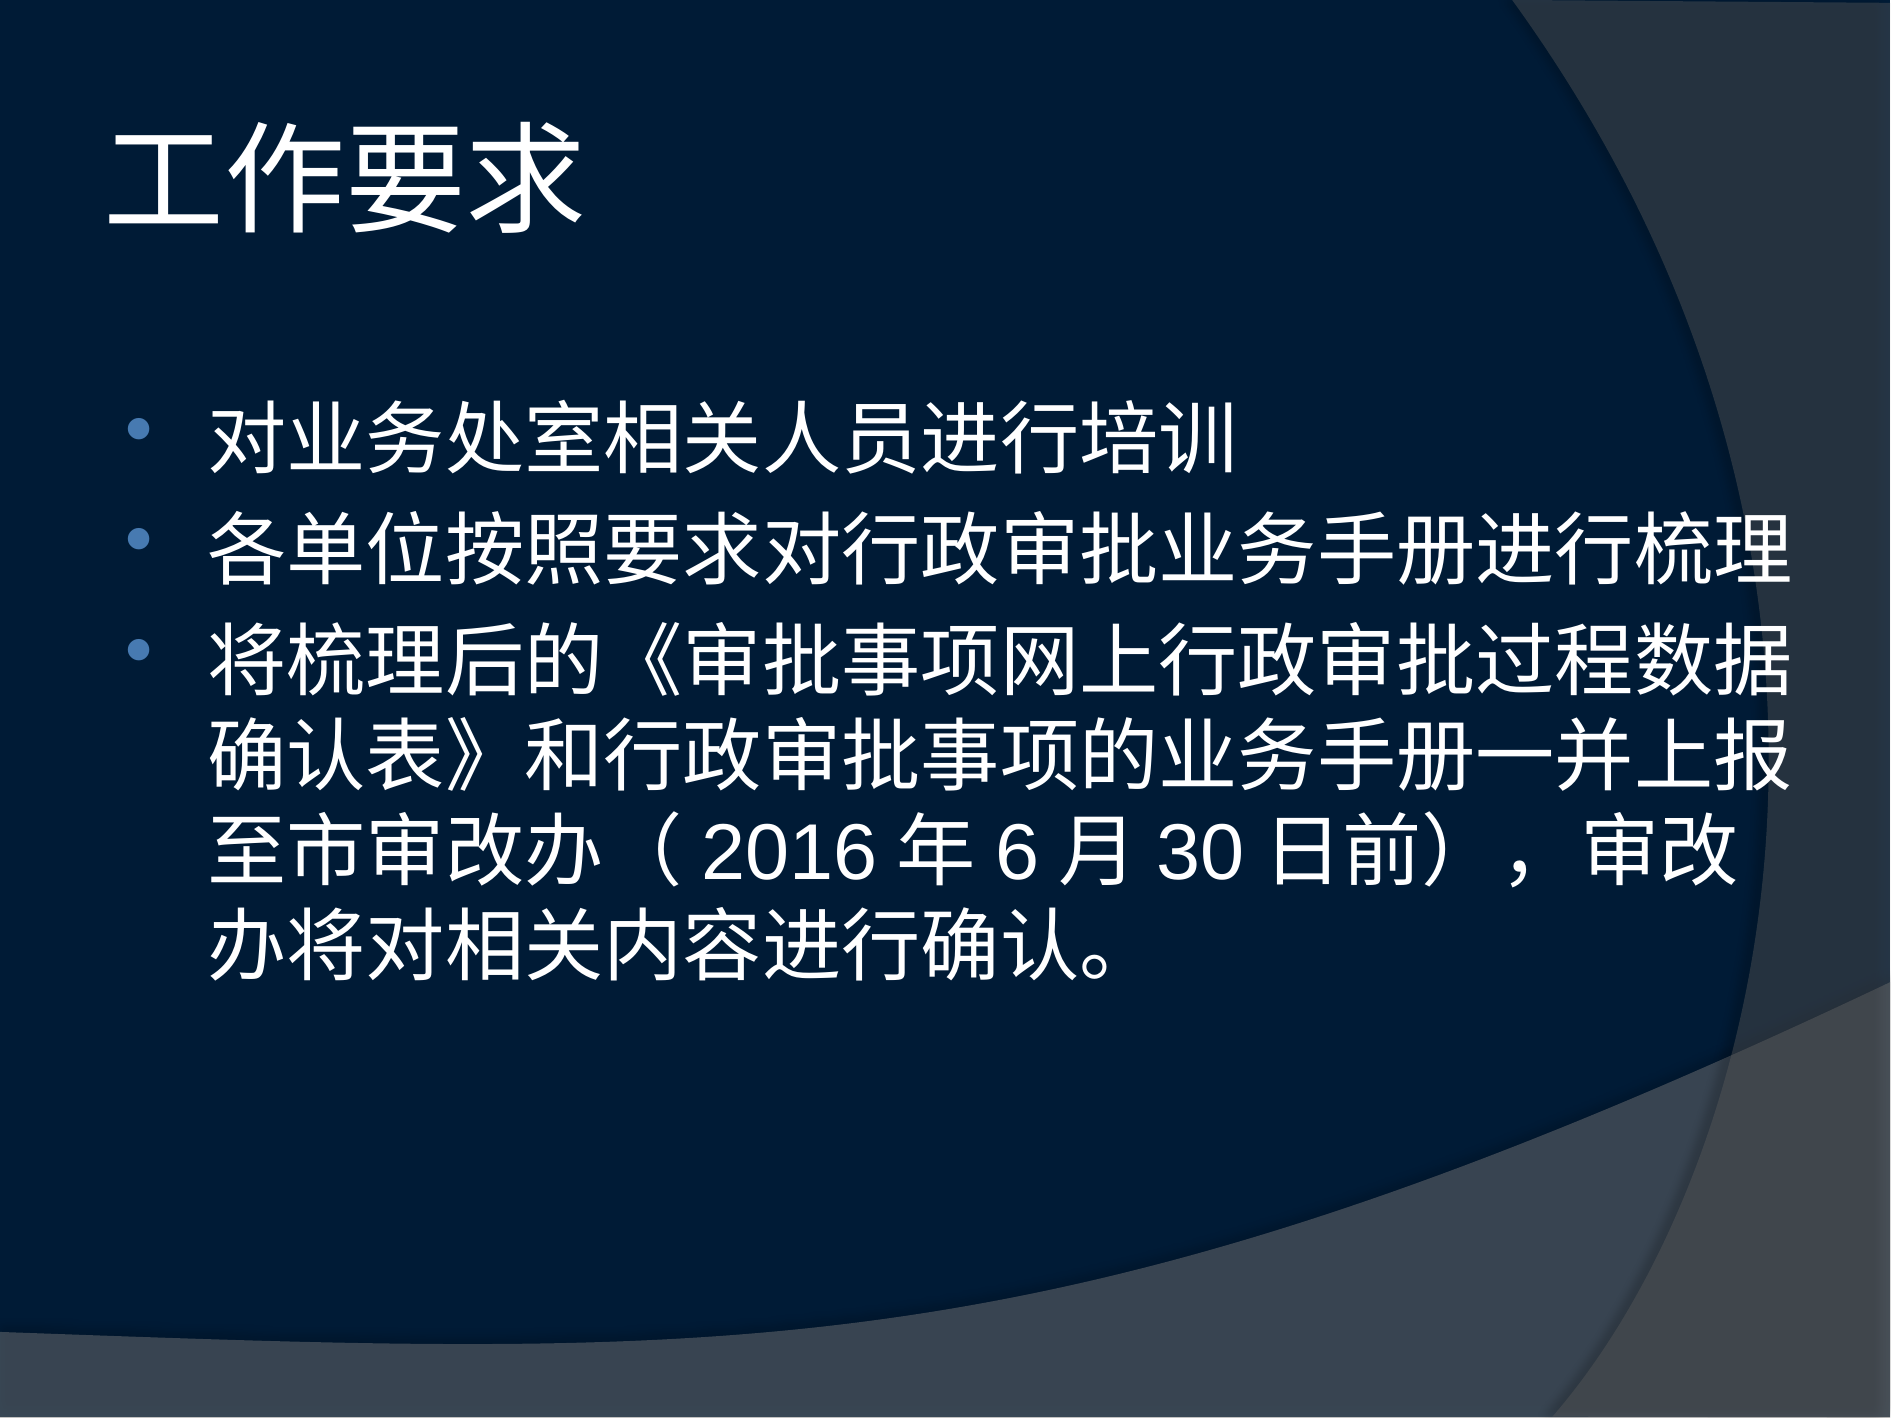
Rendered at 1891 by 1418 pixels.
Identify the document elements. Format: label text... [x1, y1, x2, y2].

title 工作要求 [94, 56, 1639, 293]
list 对业务处室相关人员进行培训 各单位按照要求对行政审批业务手册进行梳理 将梳理后的《审批事项网上行政审批过程数据确认表》和行政审批事项的业务手册一并上报至市审改办（2016年6月30日前），审改办将对相关内容进行确认。 [101, 378, 1833, 1315]
